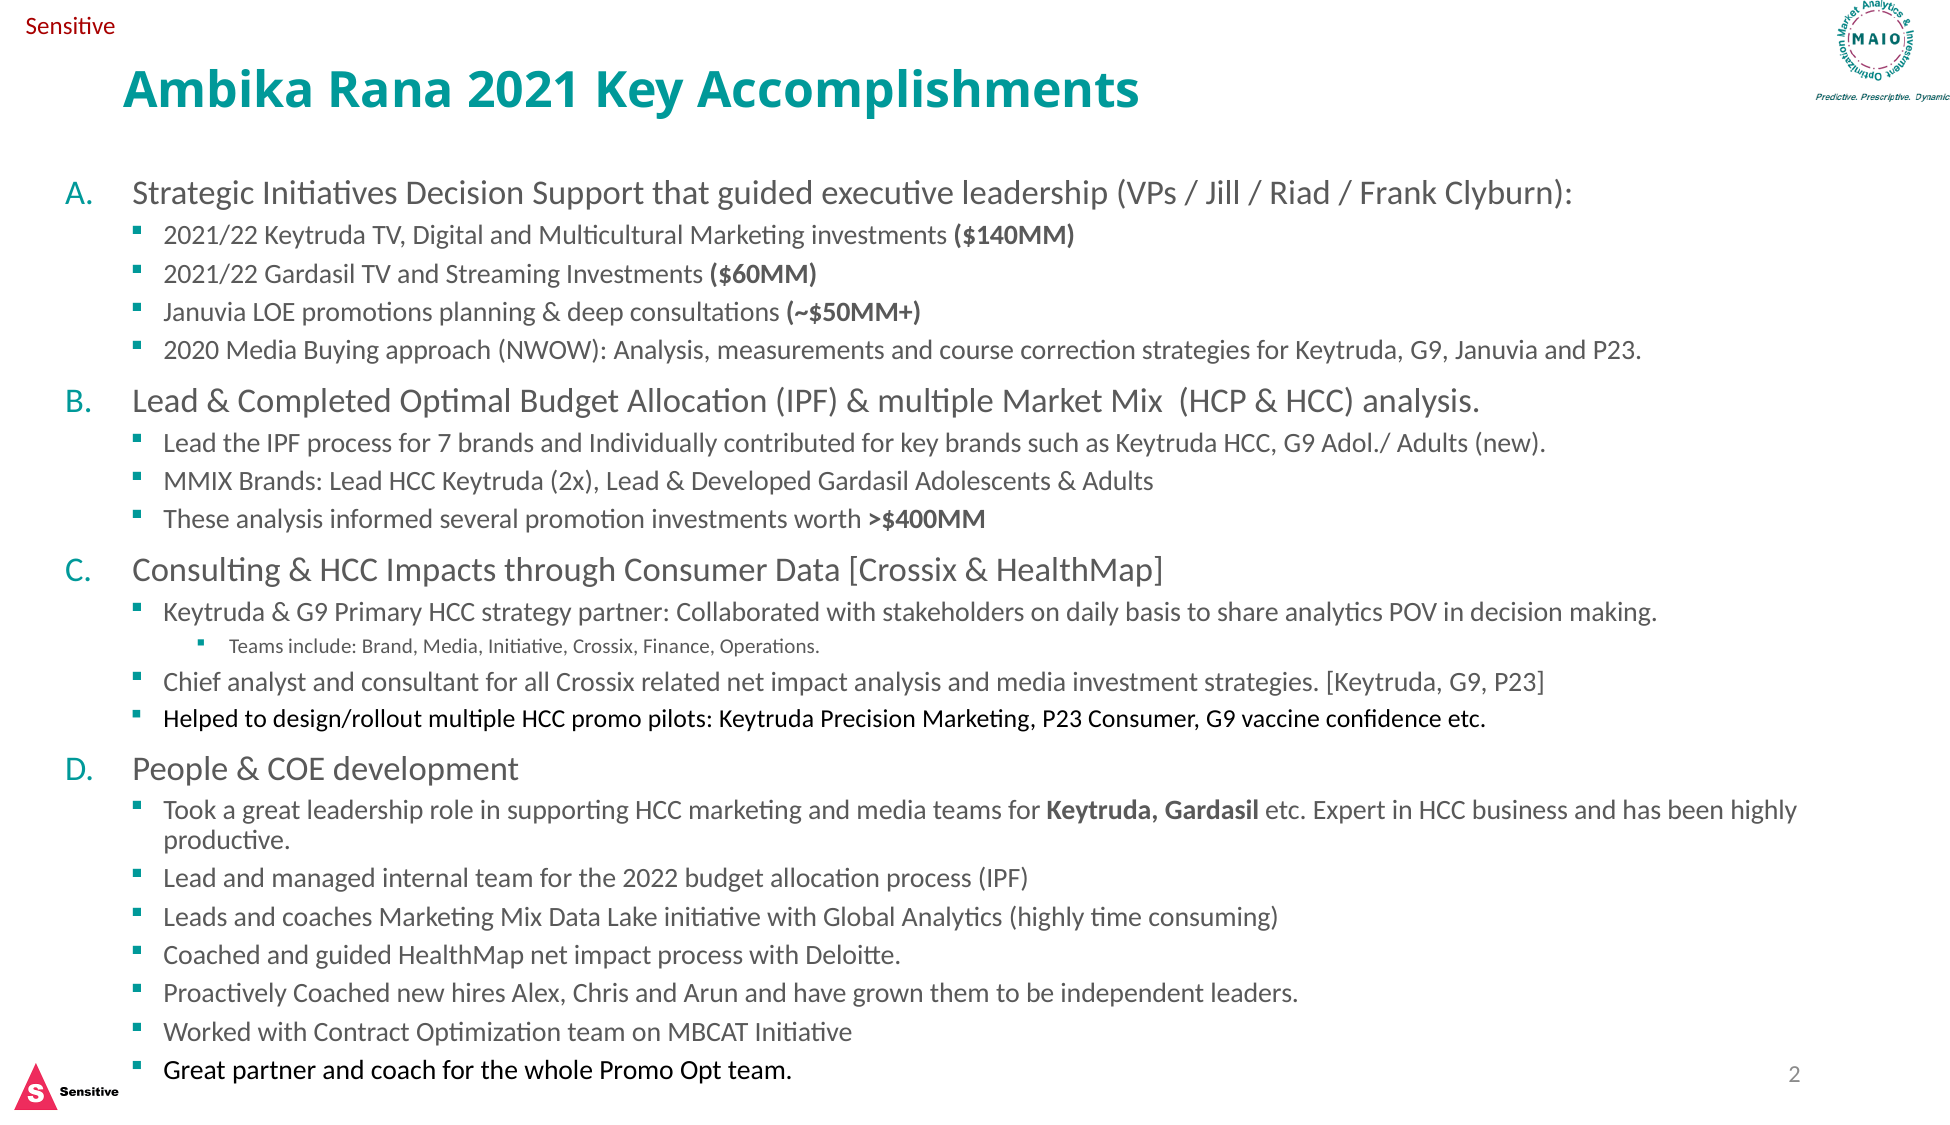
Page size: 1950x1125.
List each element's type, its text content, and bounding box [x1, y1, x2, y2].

picture [10, 1061, 121, 1115]
list Strategic Initiatives Decision Support that guided executive leadership (VPs / Jill / Riad / Frank Clyburn): 2021/22 Keytruda TV, Digital and Multicultural Marketing investments ($140MM) 2021/22 Gardasil TV and Streaming Investments ($60MM) Januvia LOE promotions planning & deep consultations (~$50MM+) 2020 Media Buying approach (NWOW): Analysis, measurements and course correction strategies for Keytruda, G9, Januvia and P23. Lead & Completed Optimal Budget Allocation (IPF) & multiple Market Mix (HCP & HCC) analysis. Lead the IPF process for 7 brands and Individually contributed for key brands such as Keytruda HCC, G9 Adol./ Adults (new). MMIX Brands: Lead HCC Keytruda (2x), Lead & Developed Gardasil Adolescents & Adults These analysis informed several promotion investments worth >$400MM Consulting & HCC Impacts through Consumer Data [Crossix & HealthMap] Keytruda & G9 Primary HCC strategy partner: Collaborated with stakeholders on daily basis to share analytics POV in decision making. Teams include: Brand, Media, Initiative, Crossix, Finance, Operations. Chief analyst and consultant for all Crossix related net impact analysis and media investment strategies. [Keytruda, G9, P23] Helped to design/rollout multiple HCC promo pilots: Keytruda Precision Marketing, P23 Consumer, G9 vaccine confidence etc. People & COE development Took a great leadership role in supporting HCC marketing and media teams for Keytruda, Gardasil etc. Expert in HCC business and has been highly productive. Lead and managed internal team for the 2022 budget allocation process (IPF) Leads and coaches Marketing Mix Data Lake initiative with Global Analytics (highly time consuming) Coached and guided HealthMap net impact process with Deloitte. Proactively Coached new hires Alex, Chris and Arun and have grown them to be independent leaders. Worked with Contract Optimization team on MBCAT Initiative Great partner and coach for the whole Promo Opt team. [50, 167, 1912, 1103]
title Ambika Rana 2021 Key Accomplishments [108, 15, 1791, 167]
slide_number 2 [1377, 1042, 1816, 1103]
picture [1791, 0, 1950, 110]
